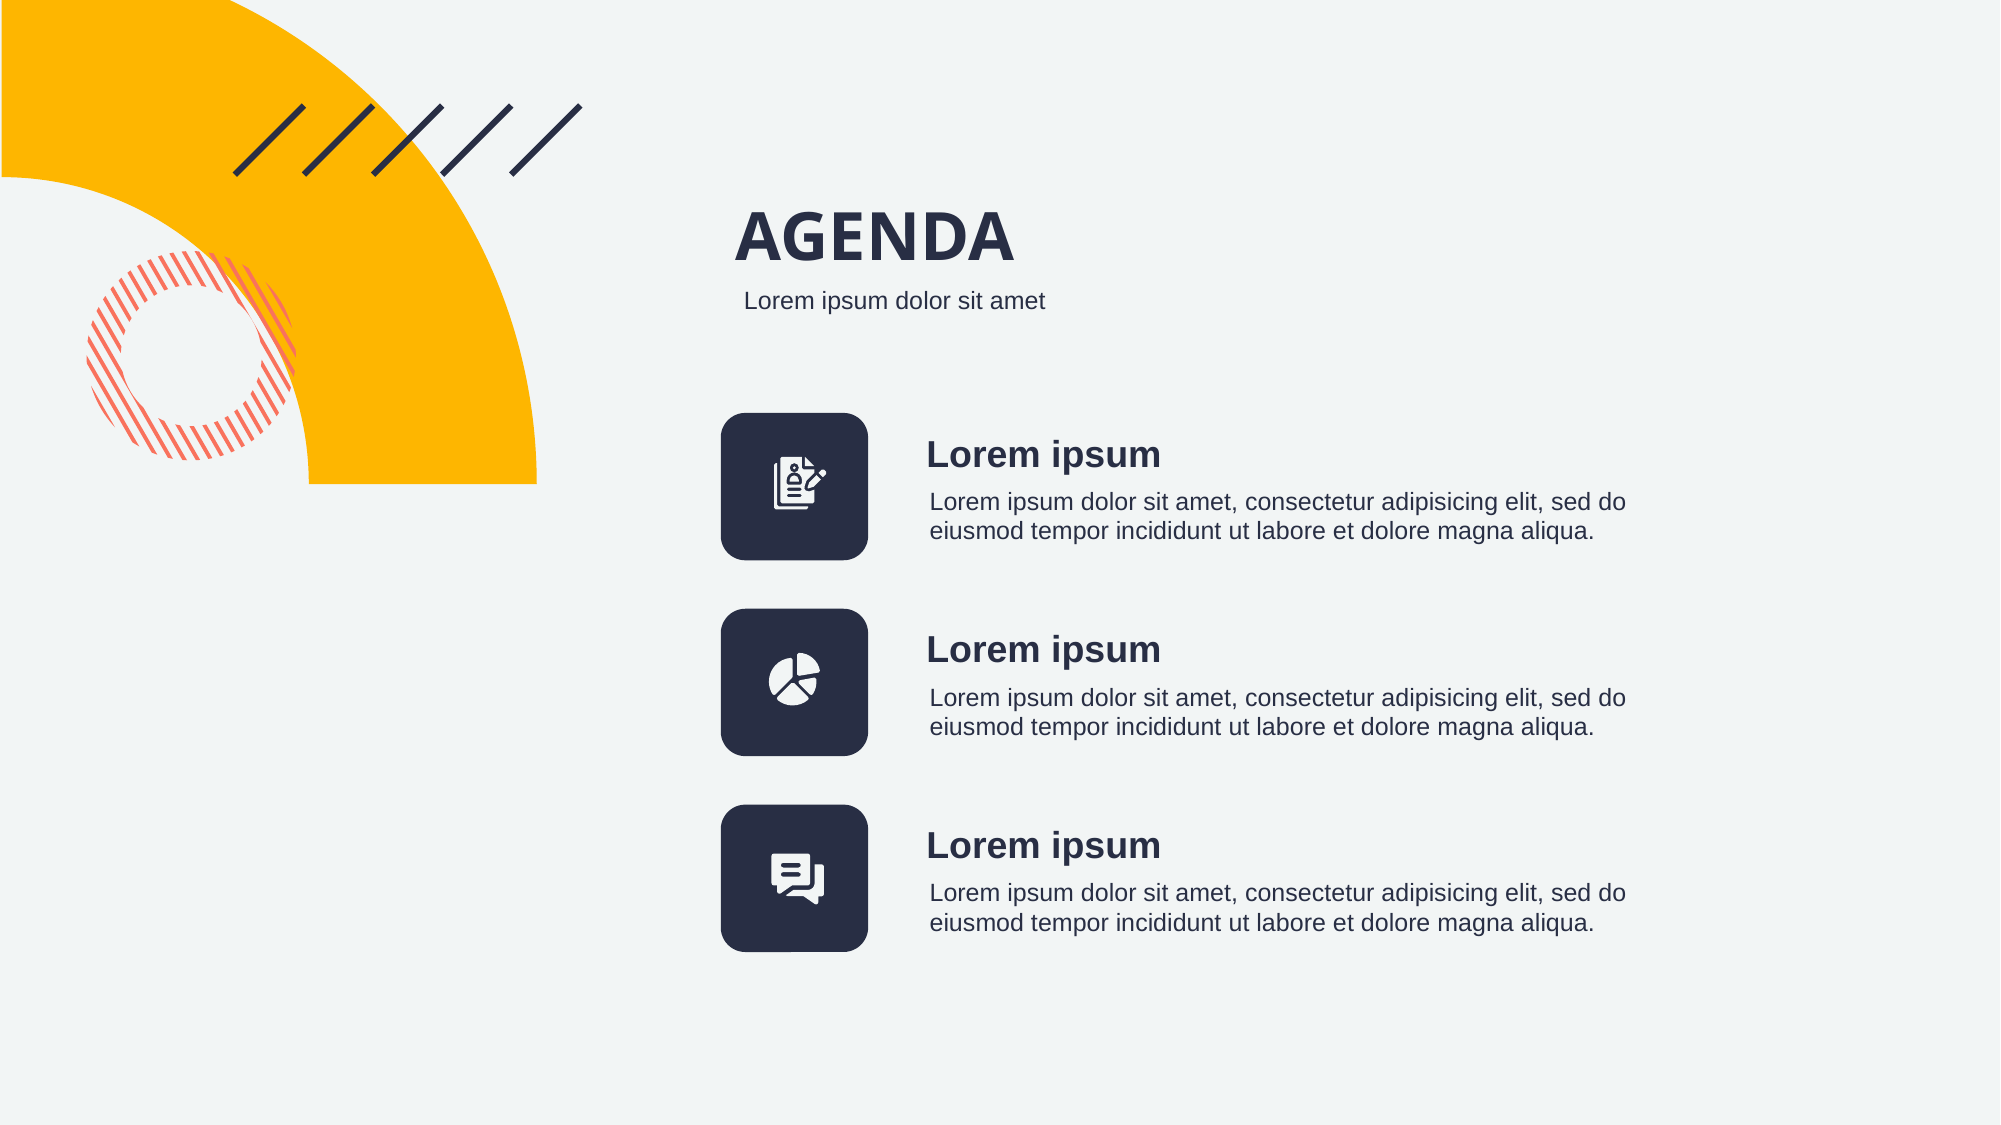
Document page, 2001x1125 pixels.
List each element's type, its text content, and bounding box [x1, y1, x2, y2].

text_box Lorem ipsum [911, 618, 1676, 678]
text_box Lorem ipsum dolor sit amet, consectetur adipisicing elit, sed do eiusmod tempor incididunt ut labore et dolore magna aliqua. [914, 482, 1676, 553]
text_box Lorem ipsum [911, 422, 1676, 482]
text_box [773, 455, 827, 510]
text_box [720, 412, 869, 561]
text_box AGENDA [720, 186, 1482, 282]
text_box Lorem ipsum dolor sit amet, consectetur adipisicing elit, sed do eiusmod tempor incididunt ut labore et dolore magna aliqua. [914, 678, 1676, 749]
text_box [720, 804, 869, 953]
text_box Lorem ipsum [911, 813, 1676, 874]
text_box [770, 852, 825, 905]
text_box Lorem ipsum dolor sit amet, consectetur adipisicing elit, sed do eiusmod tempor incididunt ut labore et dolore magna aliqua. [914, 874, 1676, 945]
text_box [767, 651, 820, 706]
text_box [720, 608, 869, 757]
text_box Lorem ipsum dolor sit amet [729, 277, 1491, 322]
